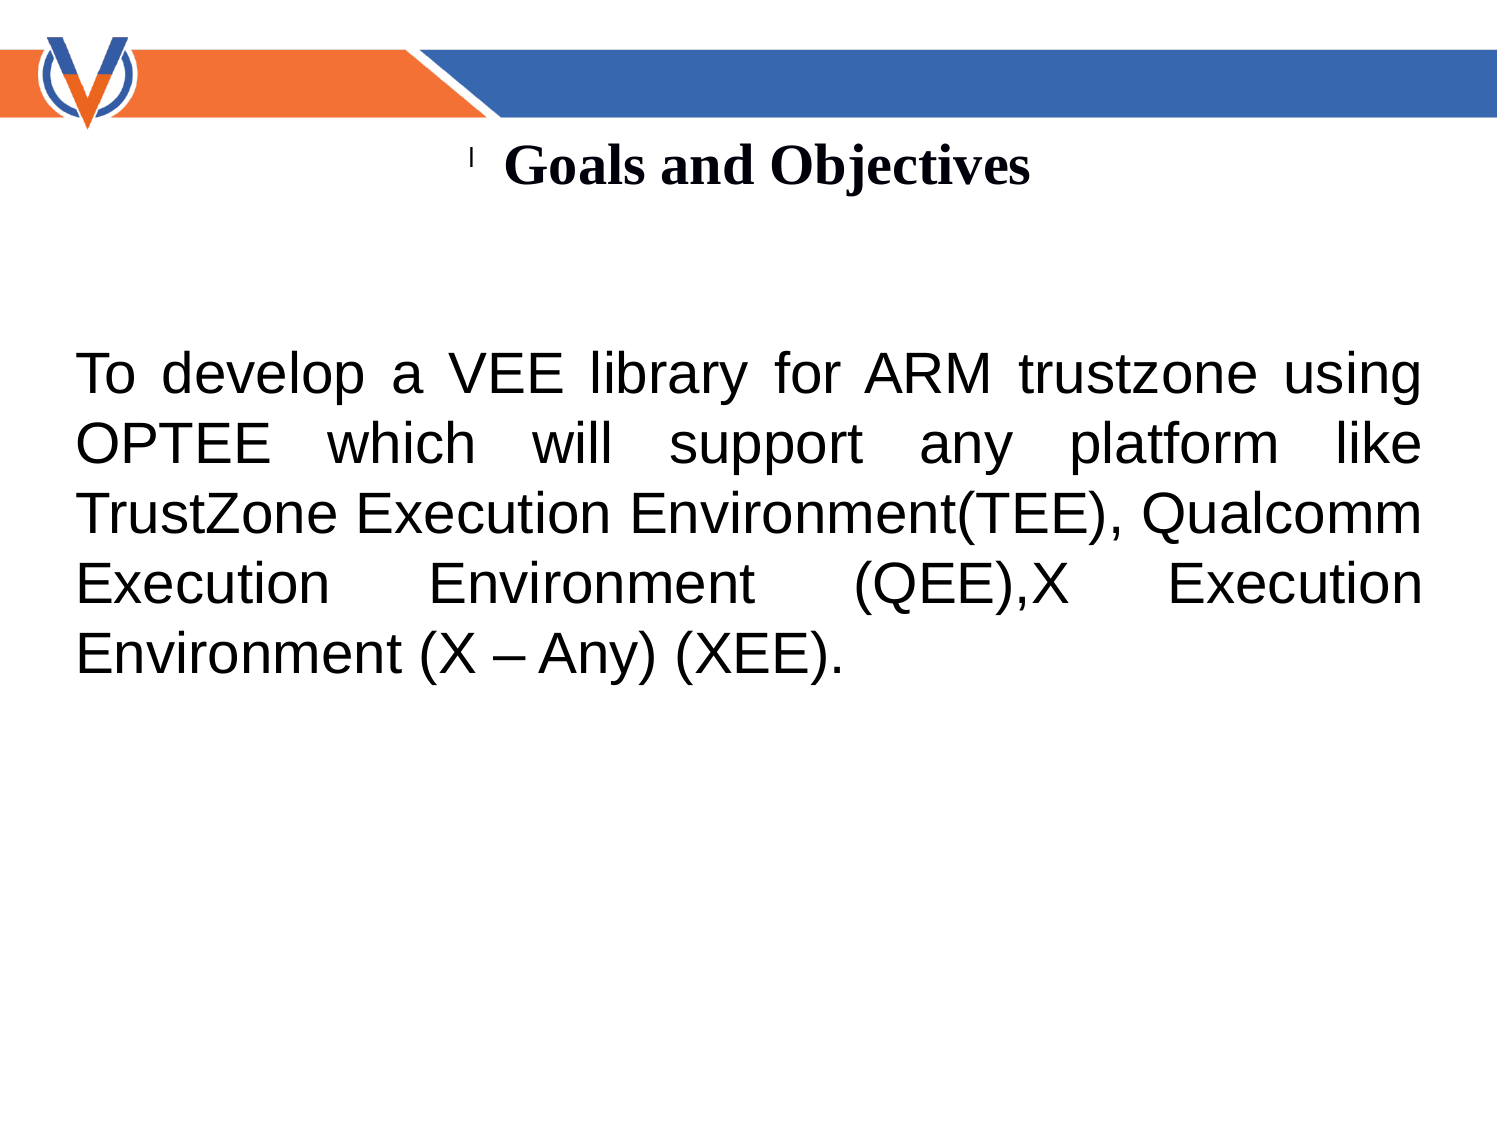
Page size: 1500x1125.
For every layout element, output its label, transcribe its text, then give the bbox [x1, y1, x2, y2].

text_box Goals and Objectives [74, 44, 1425, 233]
text_box To develop a VEE library for ARM trustzone using OPTEE which will support any platform like TrustZone Execution Environment(TEE), Qualcomm Execution Environment (QEE),X Execution Environment (X – Any) (XEE). [74, 263, 1425, 827]
picture [0, 37, 1497, 130]
